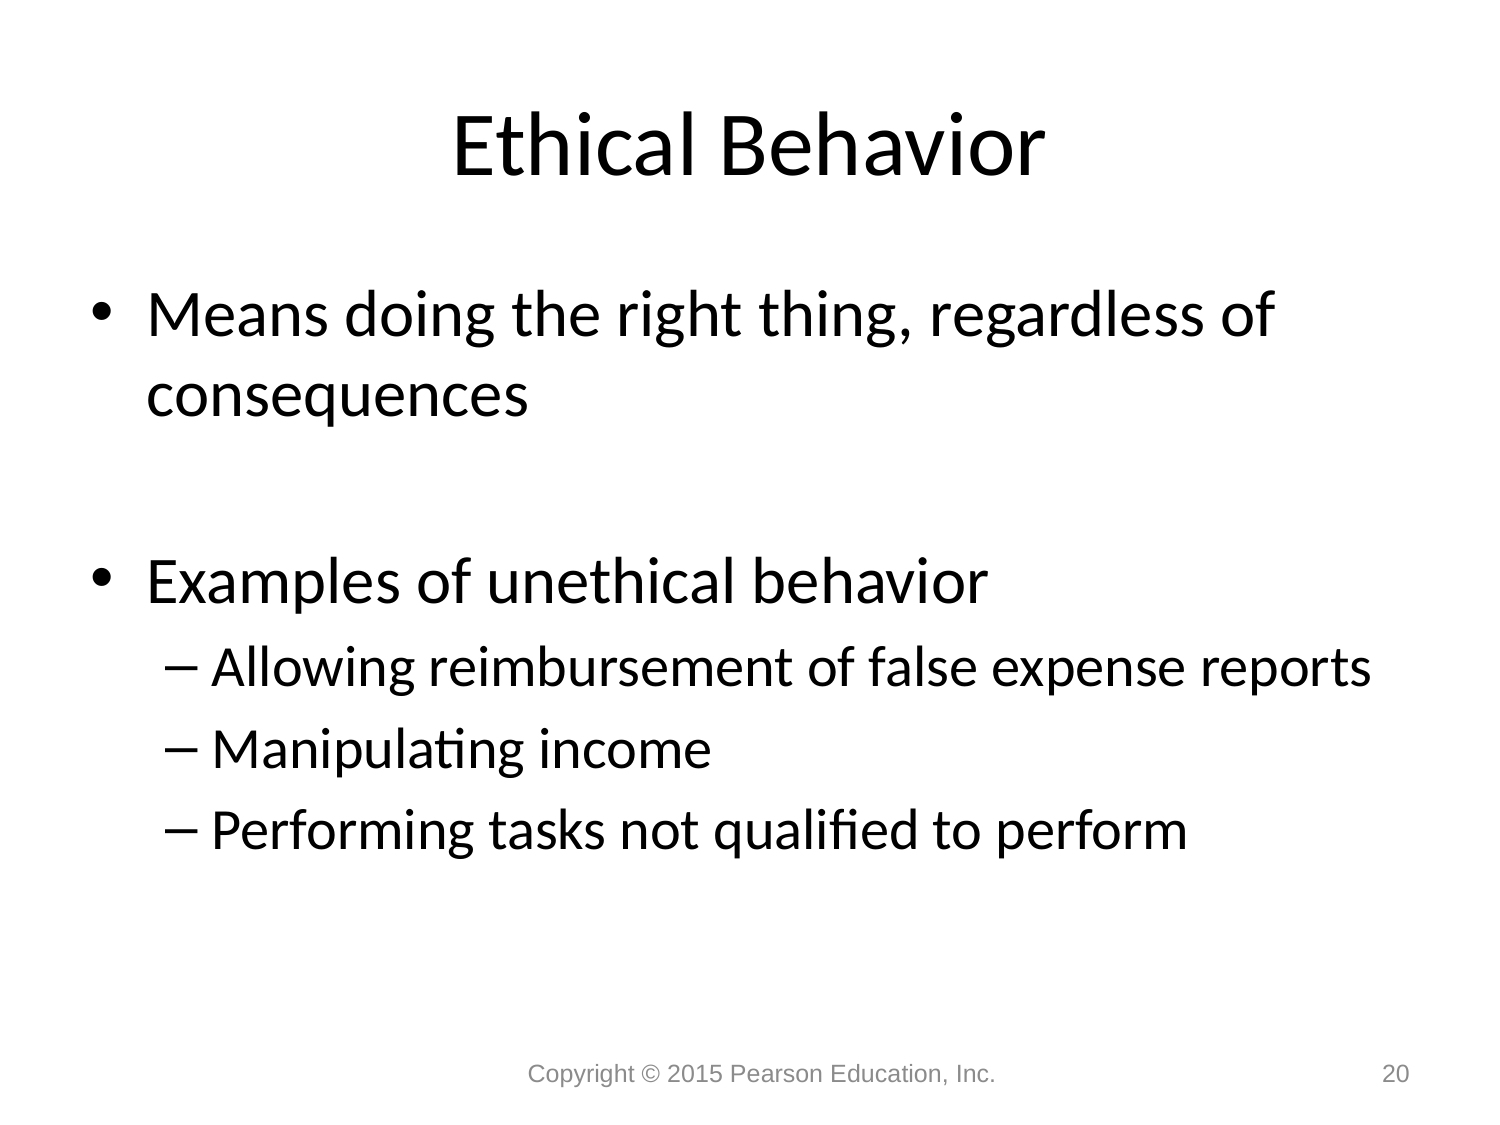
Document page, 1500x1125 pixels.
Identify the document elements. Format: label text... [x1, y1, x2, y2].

slide_number 20 [1074, 1042, 1425, 1103]
footer Copyright © 2015 Pearson Education, Inc. [512, 1042, 1013, 1103]
title Ethical Behavior [75, 45, 1425, 233]
list Means doing the right thing, regardless of consequences Examples of unethical behavior Allowing reimbursement of false expense reports Manipulating income Performing tasks not qualified to perform [75, 262, 1425, 1005]
